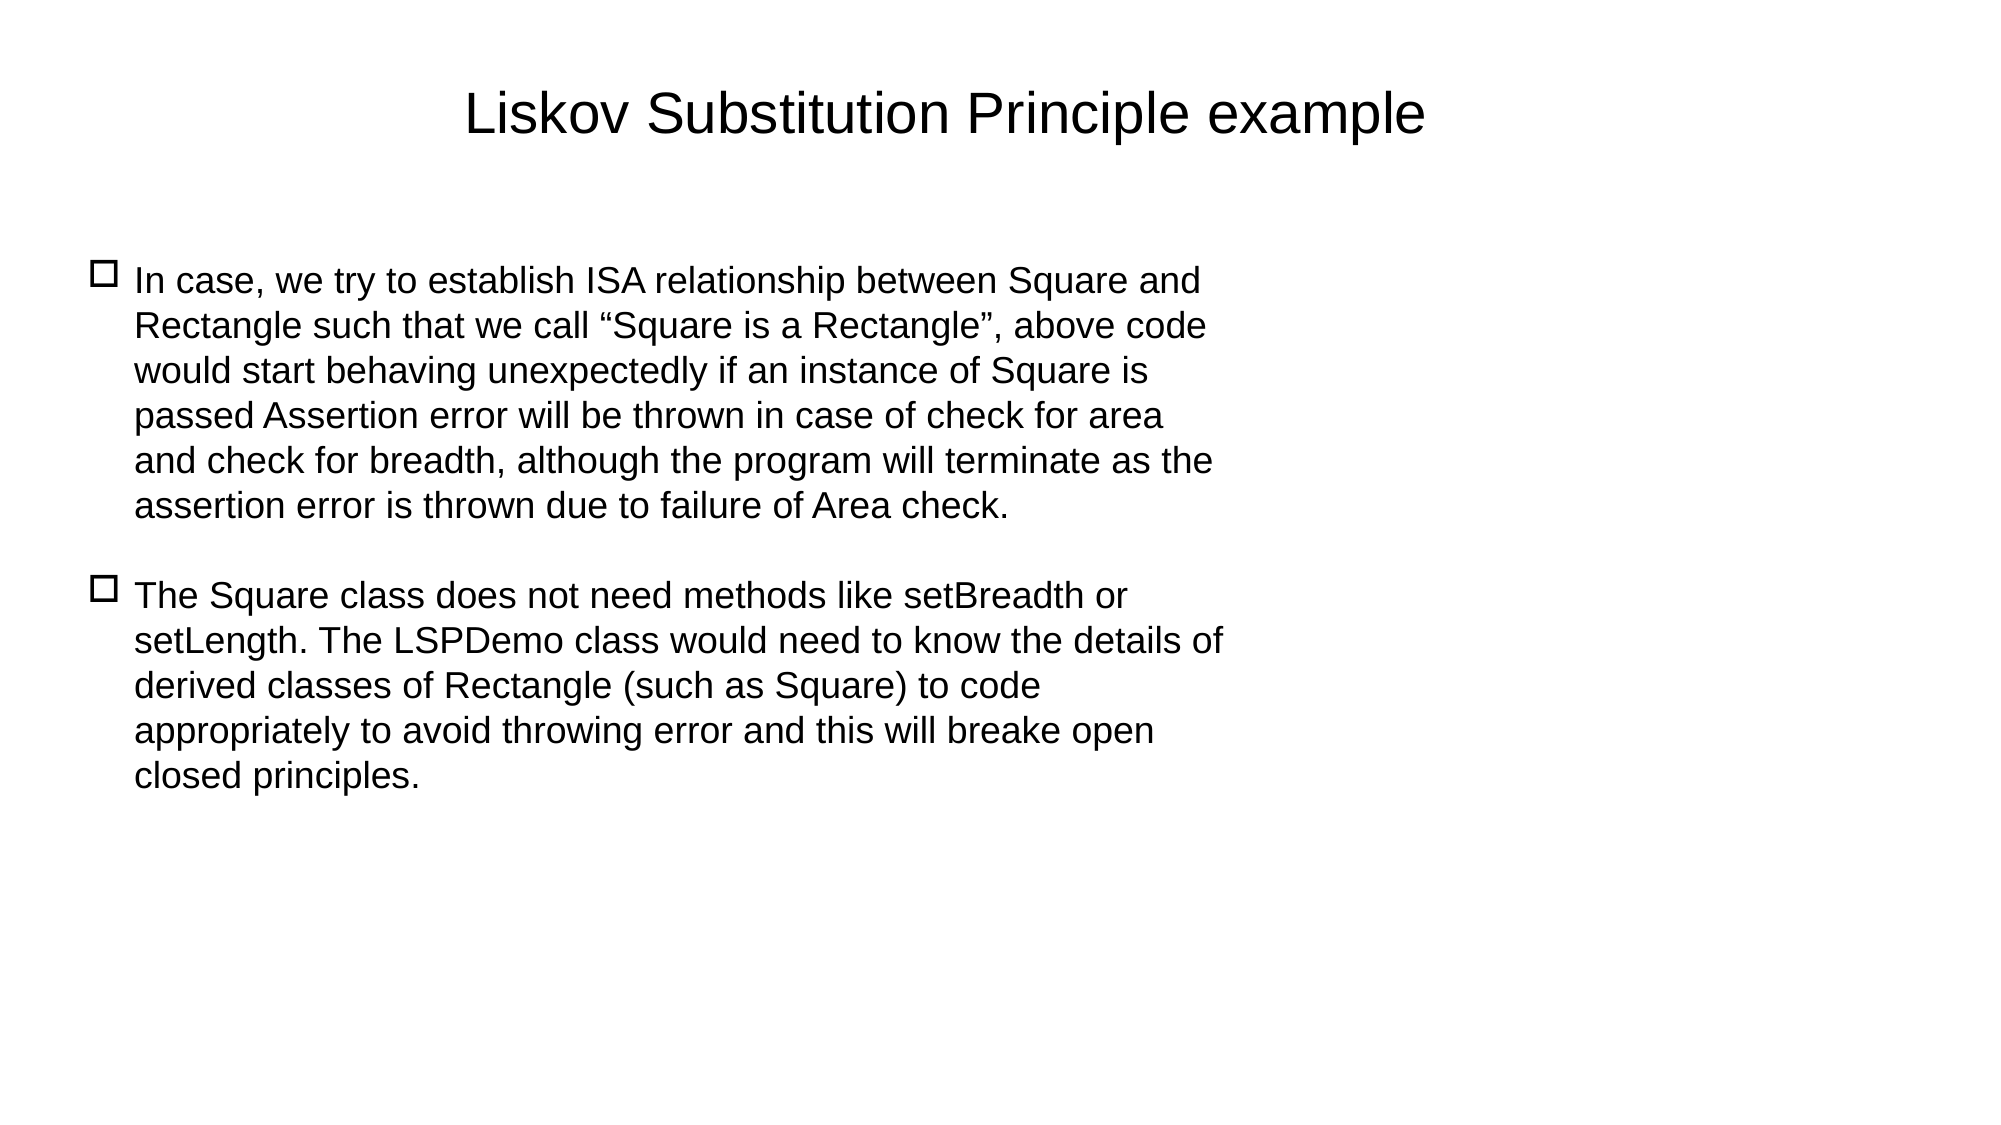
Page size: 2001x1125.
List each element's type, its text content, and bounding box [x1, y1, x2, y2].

text_box In case, we try to establish ISA relationship between Square and Rectangle such that we call “Square is a Rectangle”, above code would start behaving unexpectedly if an instance of Square is passed Assertion error will be thrown in case of check for area and check for breadth, although the program will terminate as the assertion error is thrown due to failure of Area check. The Square class does not need methods like setBreadth or setLength. The LSPDemo class would need to know the details of derived classes of Rectangle (such as Square) to code appropriately to avoid throwing error and this will breake open closed principles. [72, 248, 1246, 803]
text_box Liskov Substitution Principle example [377, 67, 1517, 153]
